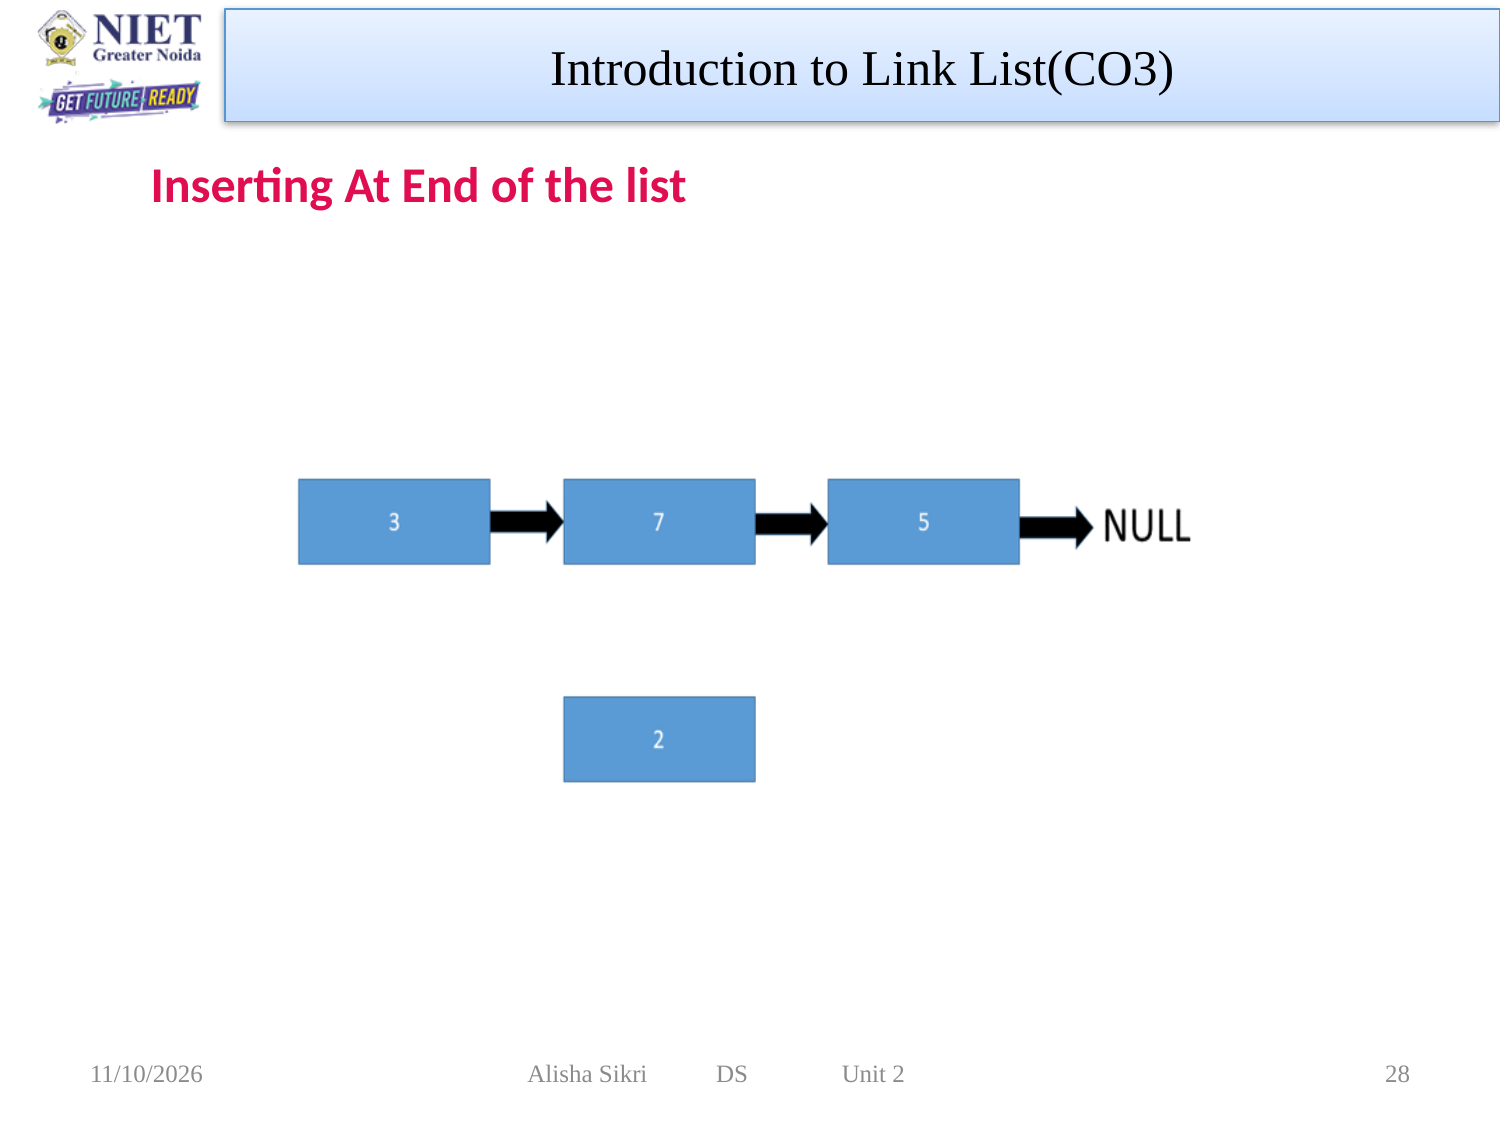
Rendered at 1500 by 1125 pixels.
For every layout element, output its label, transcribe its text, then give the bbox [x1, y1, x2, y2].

text_box Introduction to Link List(CO3) [241, 8, 1500, 122]
picture [0, 0, 238, 134]
picture [123, 321, 1353, 804]
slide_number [75, 1042, 425, 1103]
text_box Inserting At End of the list [135, 115, 1483, 323]
slide_number 28 [1074, 1042, 1425, 1103]
footer Alisha Sikri DS Unit 2 [512, 1042, 988, 1103]
